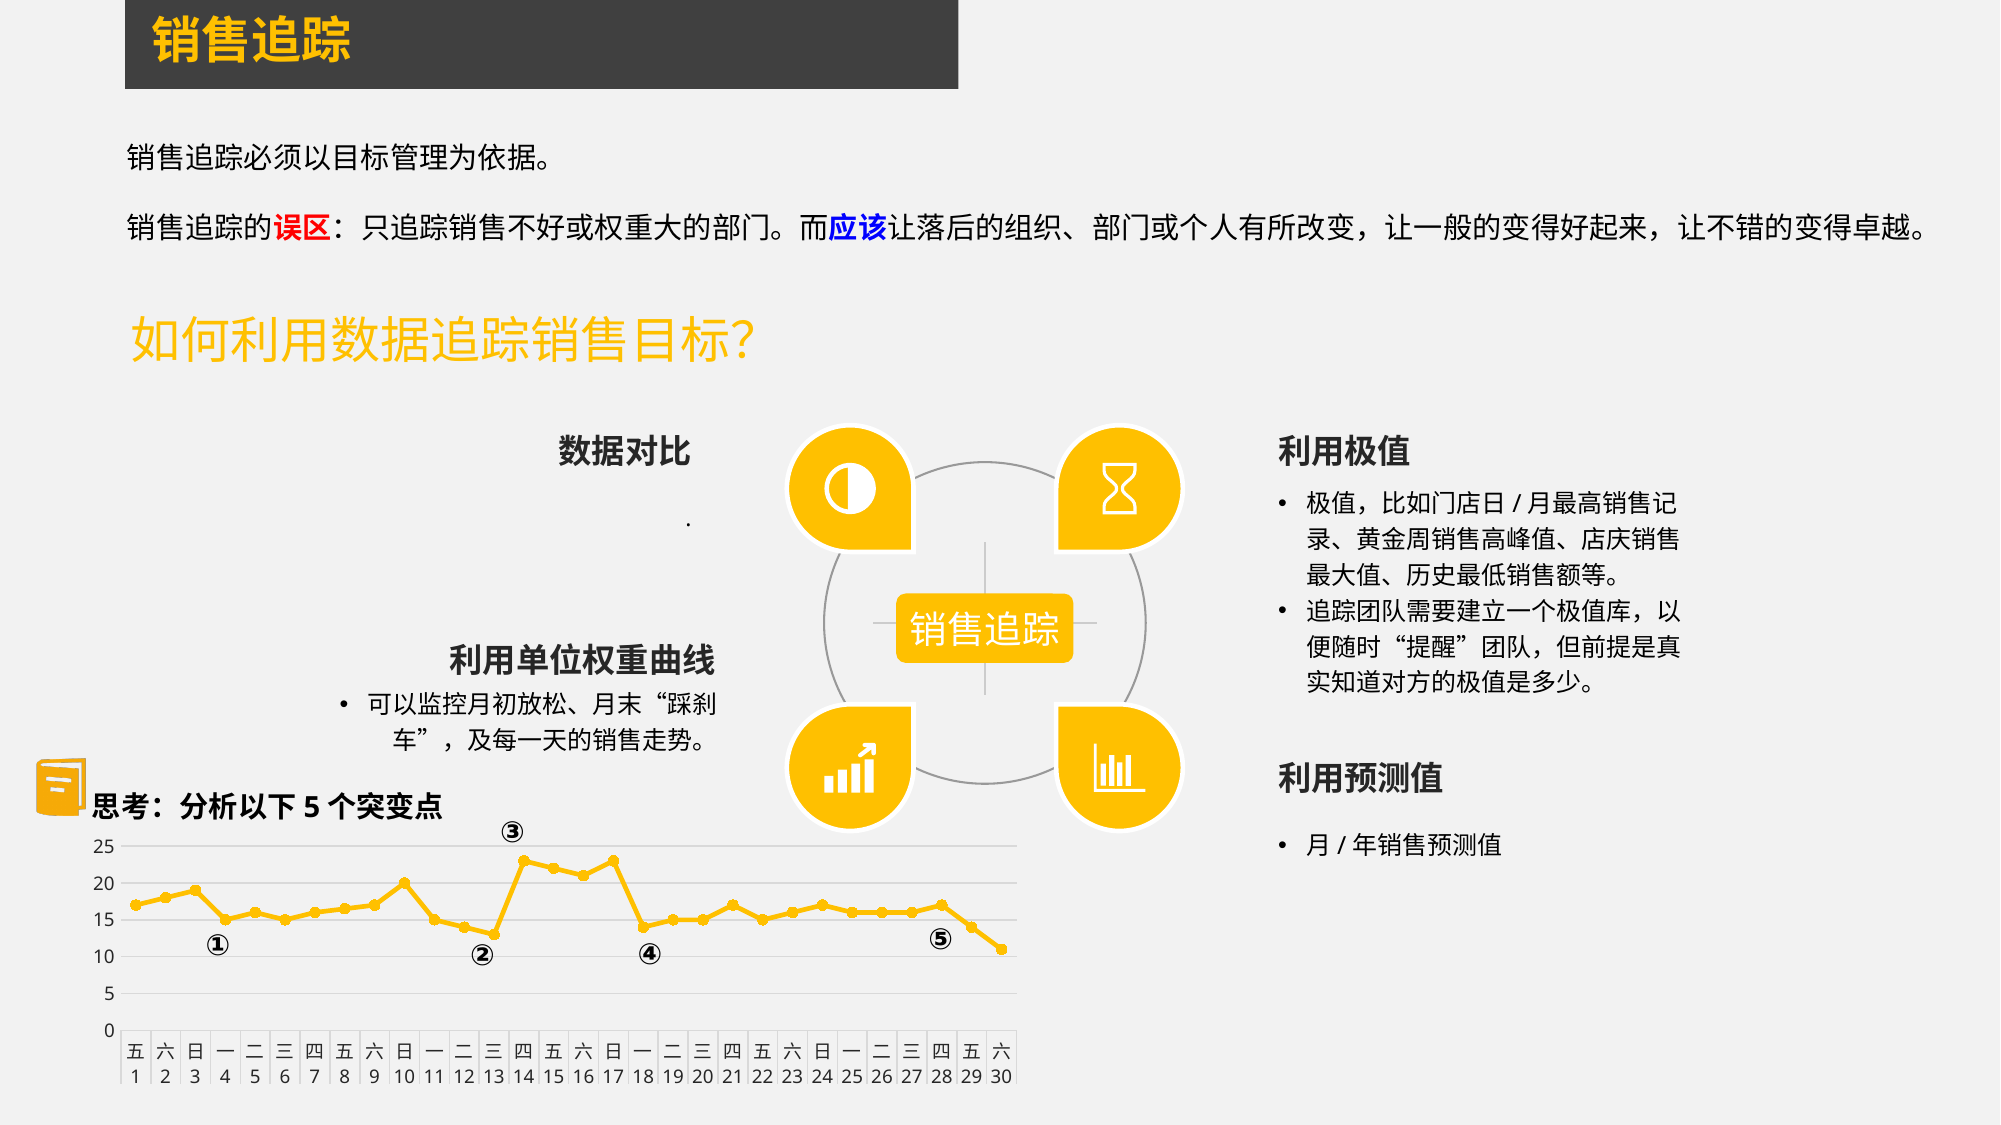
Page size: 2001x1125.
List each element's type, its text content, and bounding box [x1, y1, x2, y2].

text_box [268, 425, 1701, 881]
text_box 销售追踪必须以目标管理为依据。 销售追踪的误区：只追踪销售不好或权重大的部门。而应该让落后的组织、部门或个人有所改变，让一般的变得好起来，让不错的变得卓越。 [112, 132, 1969, 252]
chart [64, 822, 1041, 1121]
list 销售追踪 [136, 8, 699, 85]
picture [25, 751, 97, 823]
text_box 思考：分析以下5个突变点 [97, 781, 268, 822]
text_box 如何利用数据追踪销售目标？ [115, 301, 796, 377]
